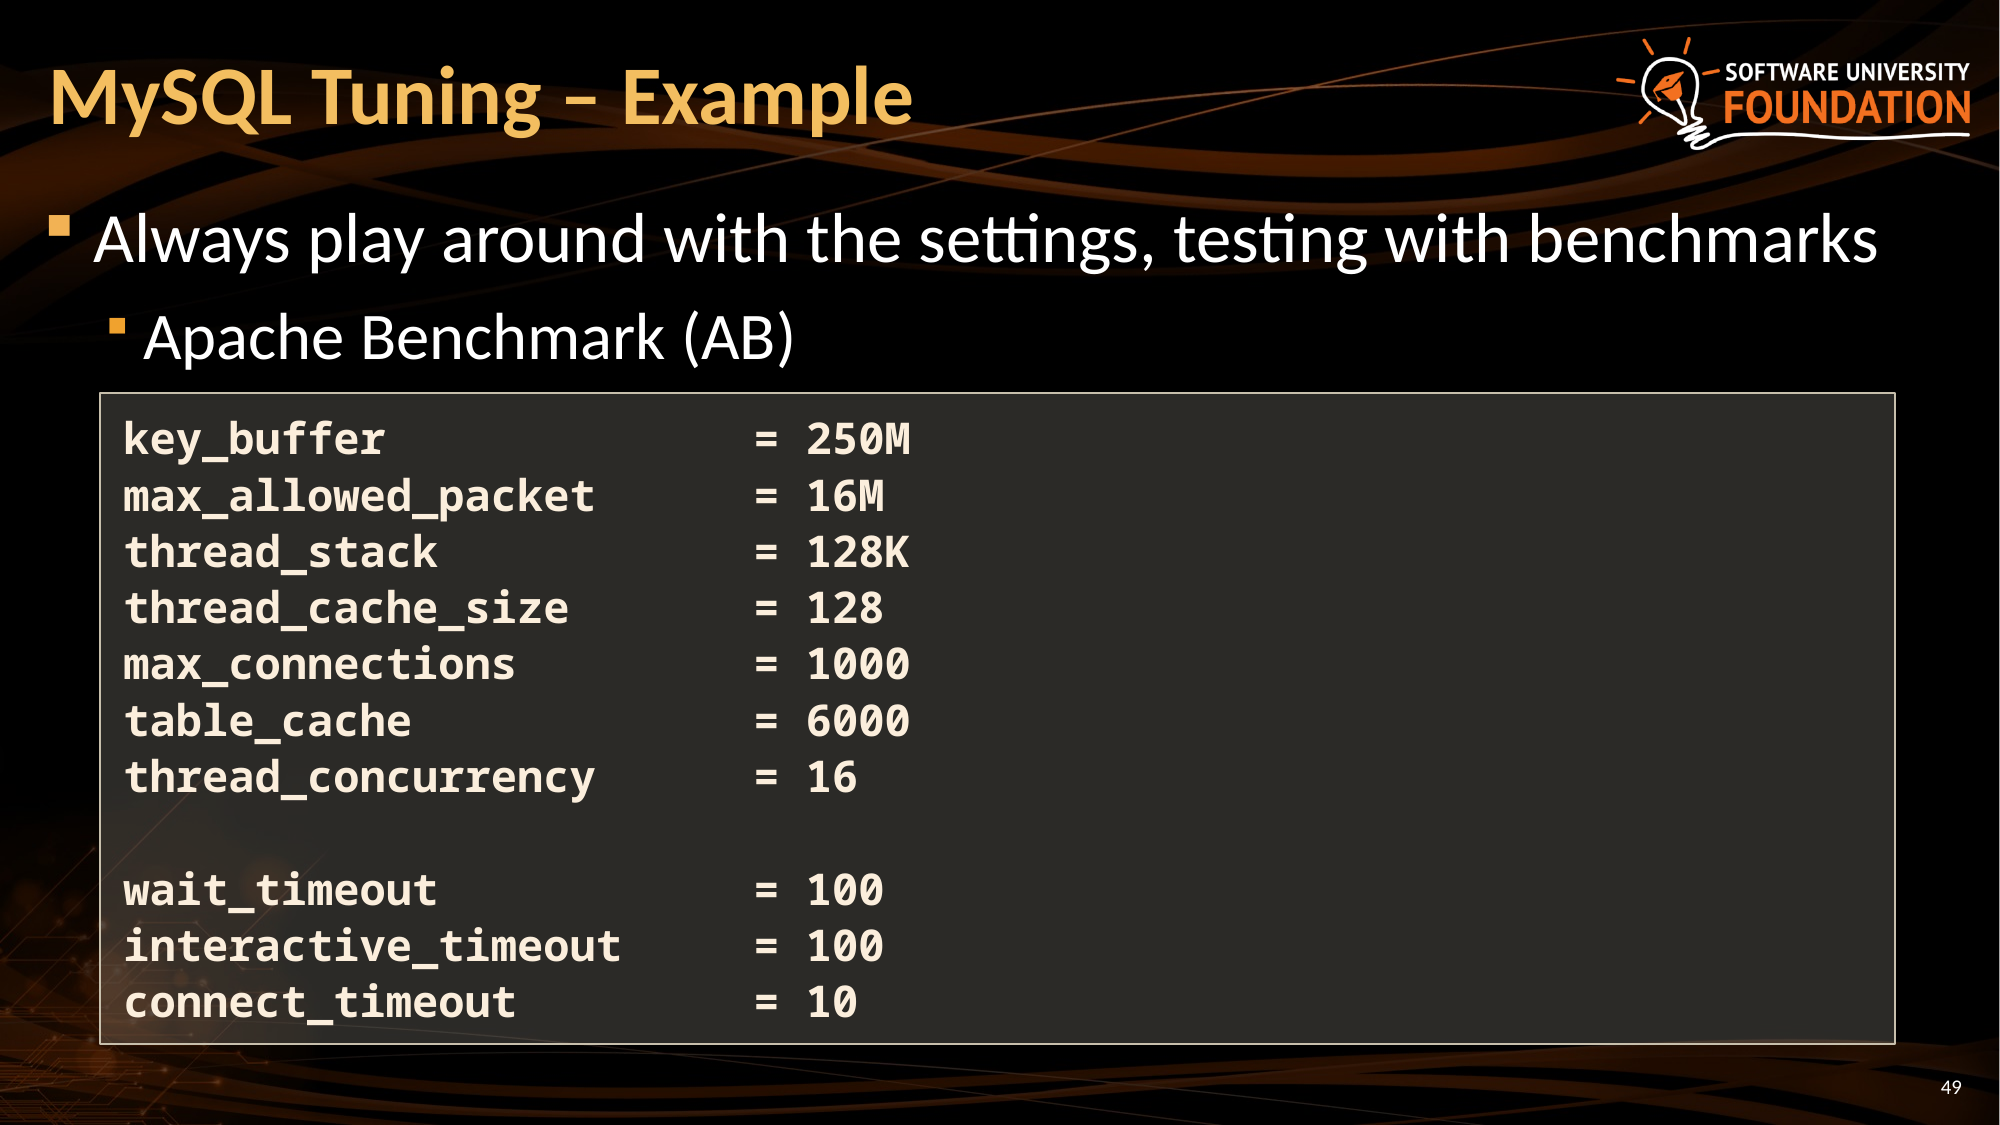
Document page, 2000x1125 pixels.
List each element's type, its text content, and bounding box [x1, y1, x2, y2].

title MySQL Tuning – Example [30, 6, 1602, 189]
slide_number 49 [1897, 1070, 1968, 1103]
text_box key_buffer = 250M max_allowed_packet = 16M thread_stack = 128K thread_cache_size = 128 max_connections = 1000 table_cache = 6000 thread_concurrency = 16 wait_timeout = 100 interactive_timeout = 100 connect_timeout = 10 [99, 393, 1895, 1044]
list Always play around with the settings, testing with benchmarks Apache Benchmark (AB) [25, 200, 1962, 388]
picture [0, 0, 2000, 1125]
